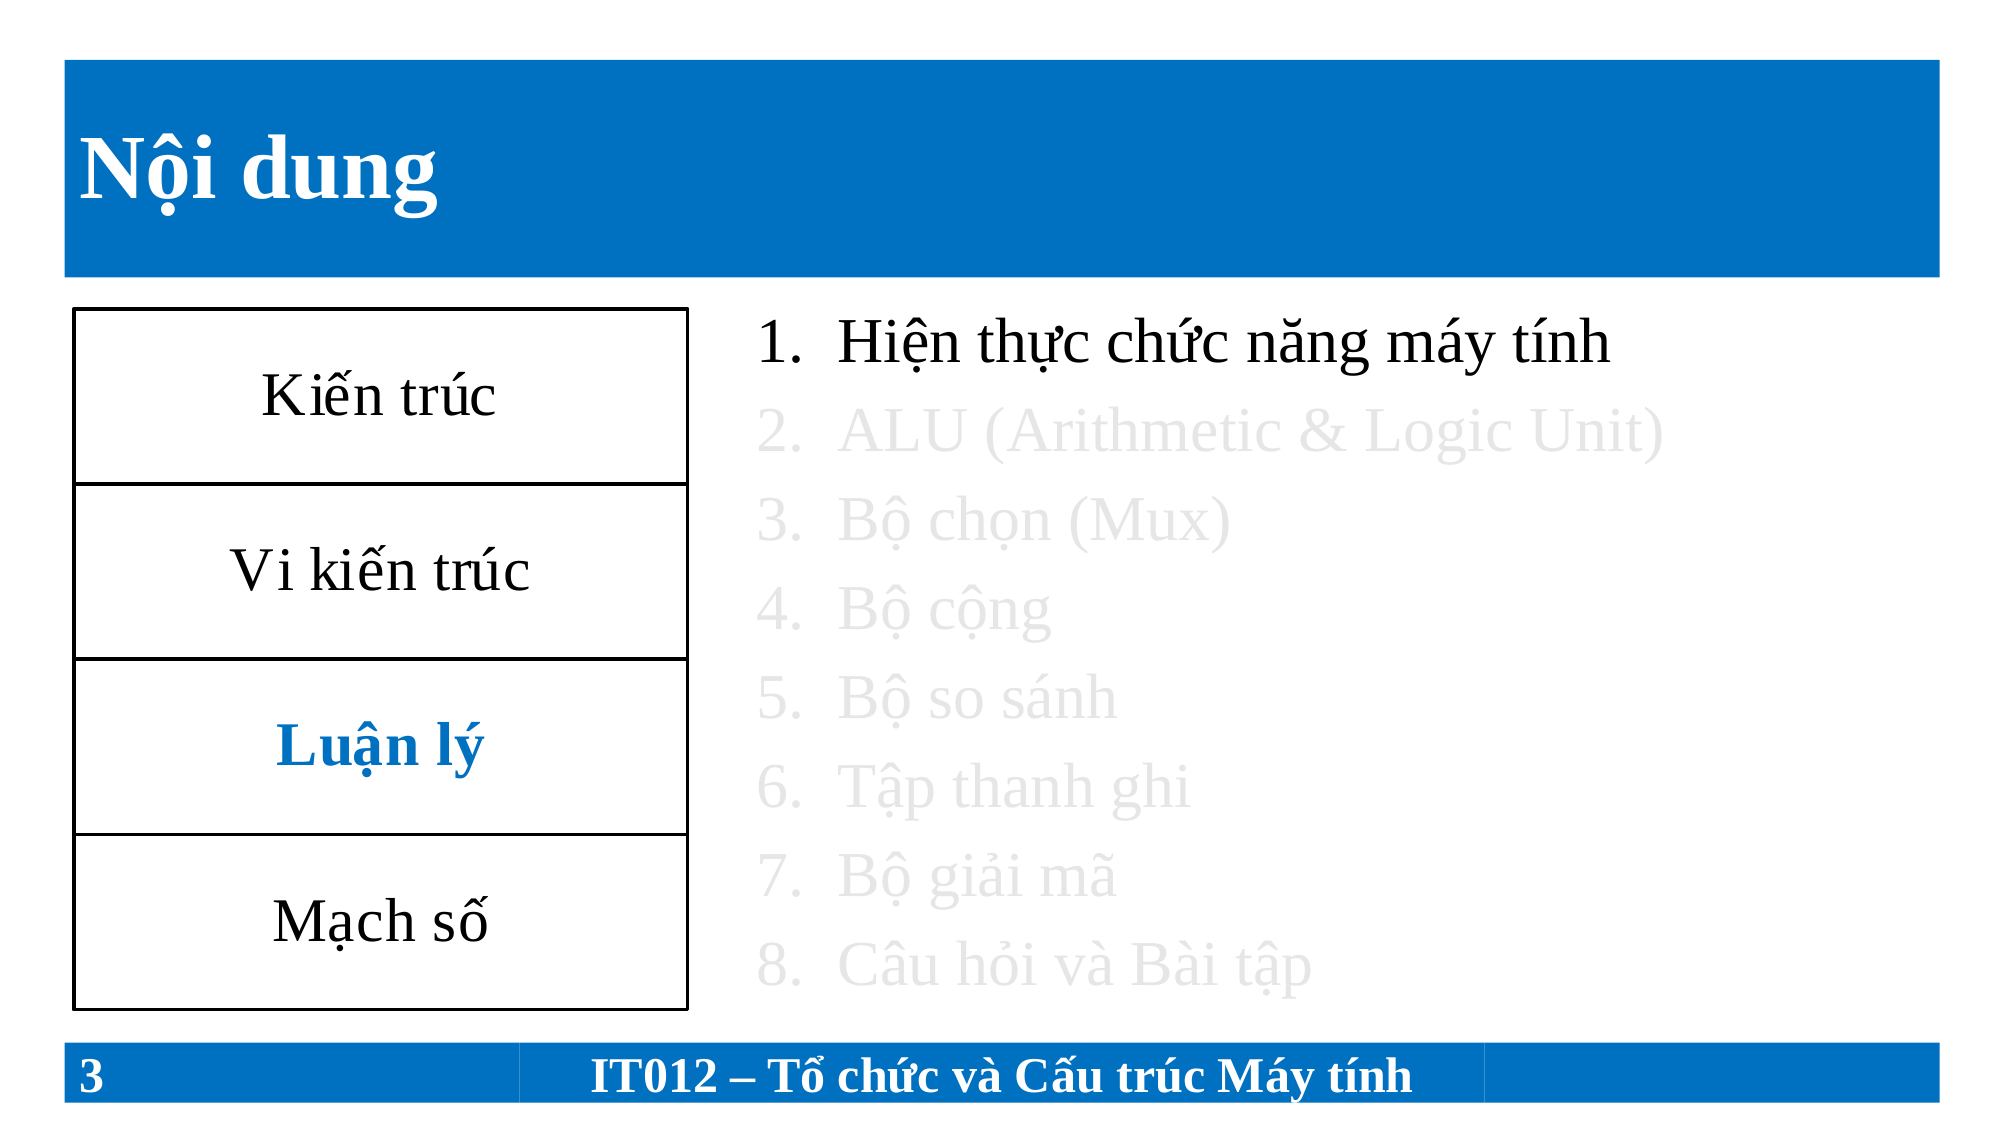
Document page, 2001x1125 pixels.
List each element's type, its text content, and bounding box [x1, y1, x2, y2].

title Nội dung [64, 59, 1940, 278]
list Hiện thực chức năng máy tính ALU (Arithmetic & Logic Unit) Bộ chọn (Mux) Bộ cộng Bộ so sánh Tập thanh ghi Bộ giải mã Câu hỏi và Bài tập [741, 299, 1940, 1014]
picture [64, 299, 693, 1016]
slide_number 3 [64, 1042, 520, 1103]
